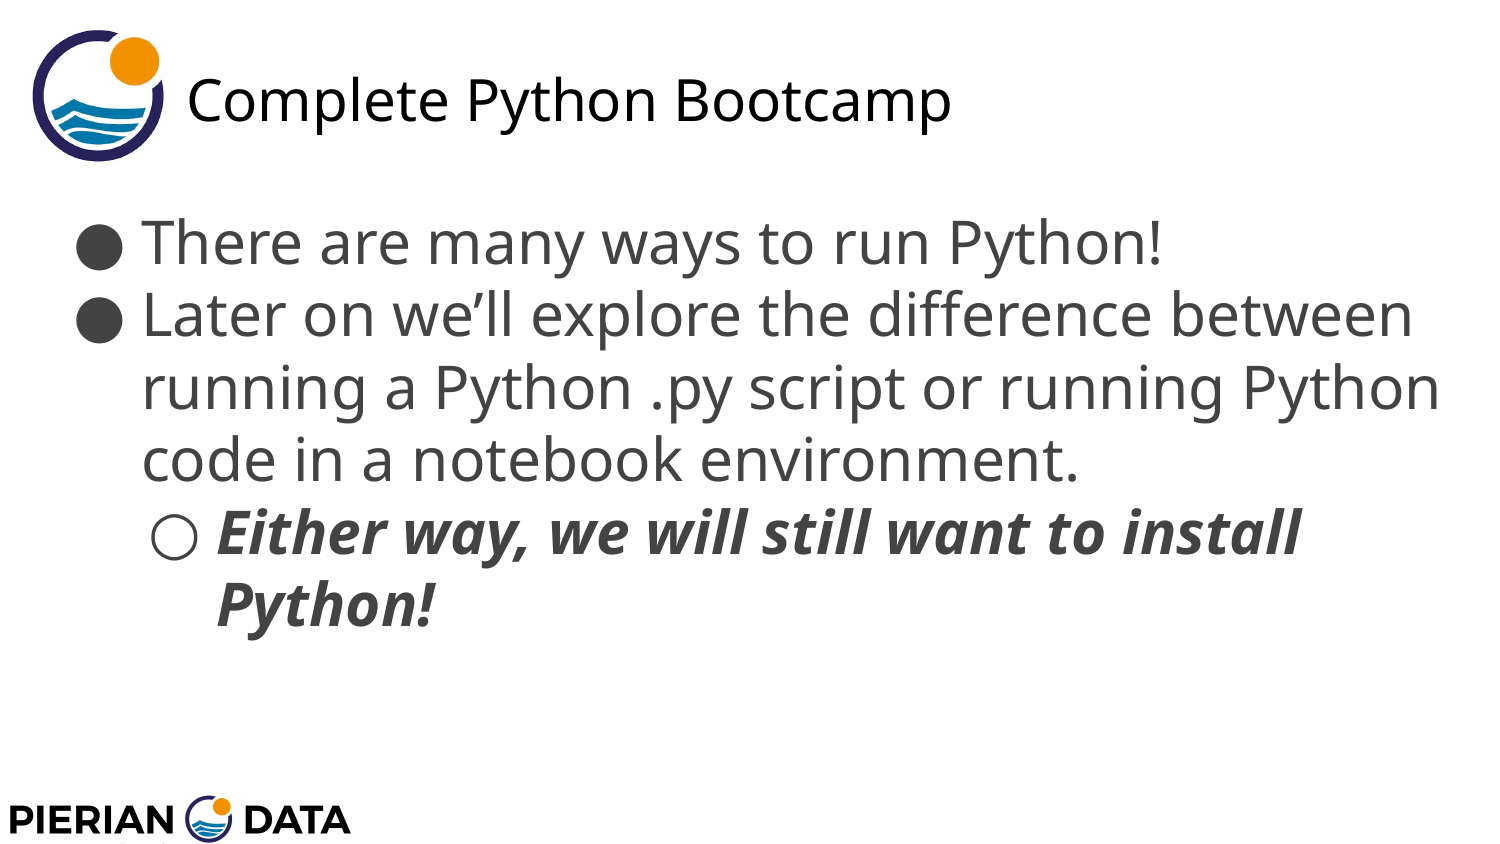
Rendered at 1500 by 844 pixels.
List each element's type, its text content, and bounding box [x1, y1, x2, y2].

list There are many ways to run Python! Later on we’ll explore the difference between running a Python .py script or running Python code in a notebook environment. Either way, we will still want to install Python! [51, 189, 1476, 750]
picture [0, 787, 368, 844]
title Complete Python Bootcamp [176, 48, 1449, 143]
picture [24, 24, 172, 167]
